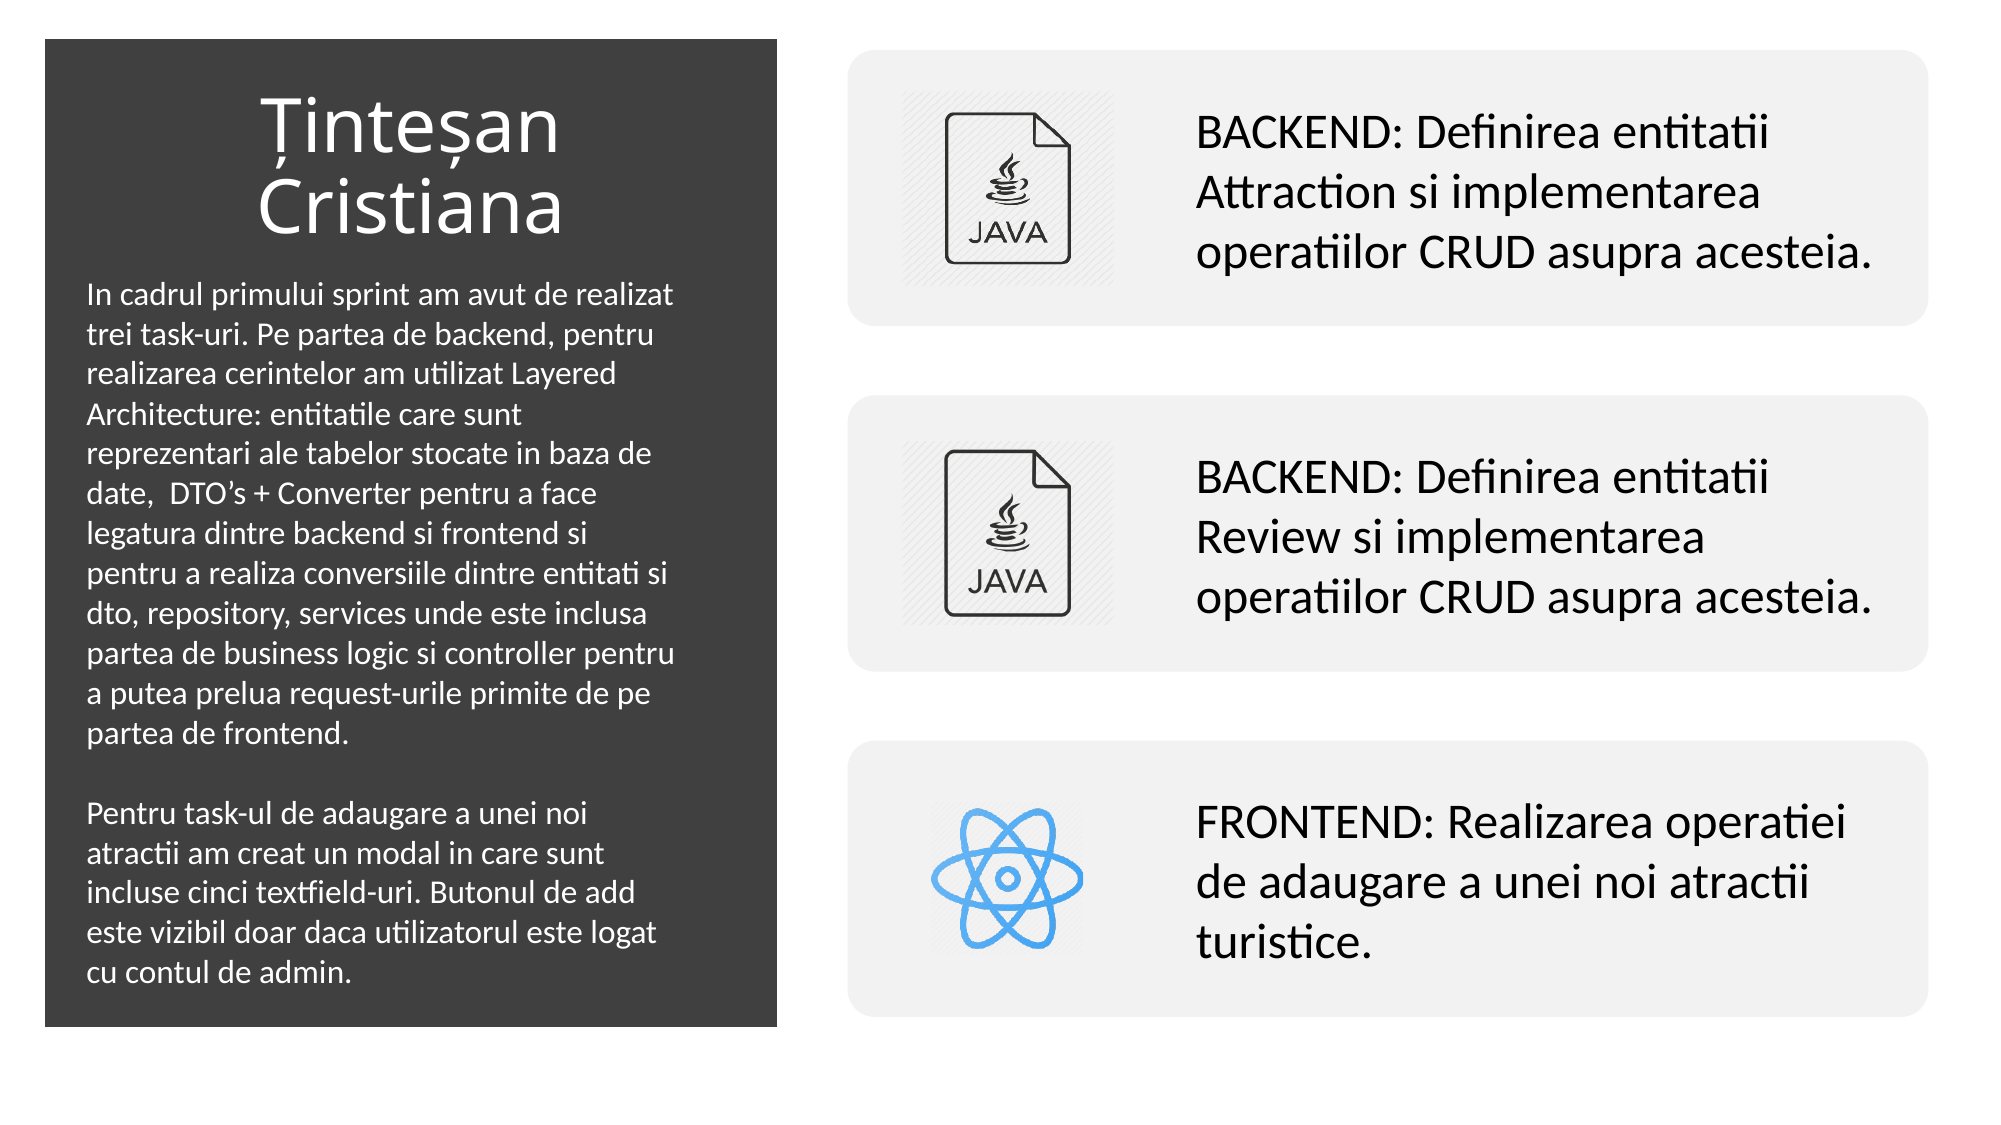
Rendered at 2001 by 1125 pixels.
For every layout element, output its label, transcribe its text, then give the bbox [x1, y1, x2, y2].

text_box [54, 49, 768, 1018]
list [847, 49, 1929, 1018]
text_box In cadrul primului sprint am avut de realizat trei task-uri. Pe partea de backend, pentru realizarea cerintelor am utilizat Layered Architecture: entitatile care sunt reprezentari ale tabelor stocate in baza de date, DTO’s + Converter pentru a face legatura dintre backend si frontend si pentru a realiza conversiile dintre entitati si dto, repository, services unde este inclusa partea de business logic si controller pentru a putea prelua request-urile primite de pe partea de frontend. Pentru task-ul de adaugare a unei noi atractii am creat un modal in care sunt incluse cinci textfield-uri. Butonul de add este vizibil doar daca utilizatorul este logat cu contul de admin. [71, 264, 696, 1043]
title Ținteșan Cristiana [99, 77, 723, 260]
